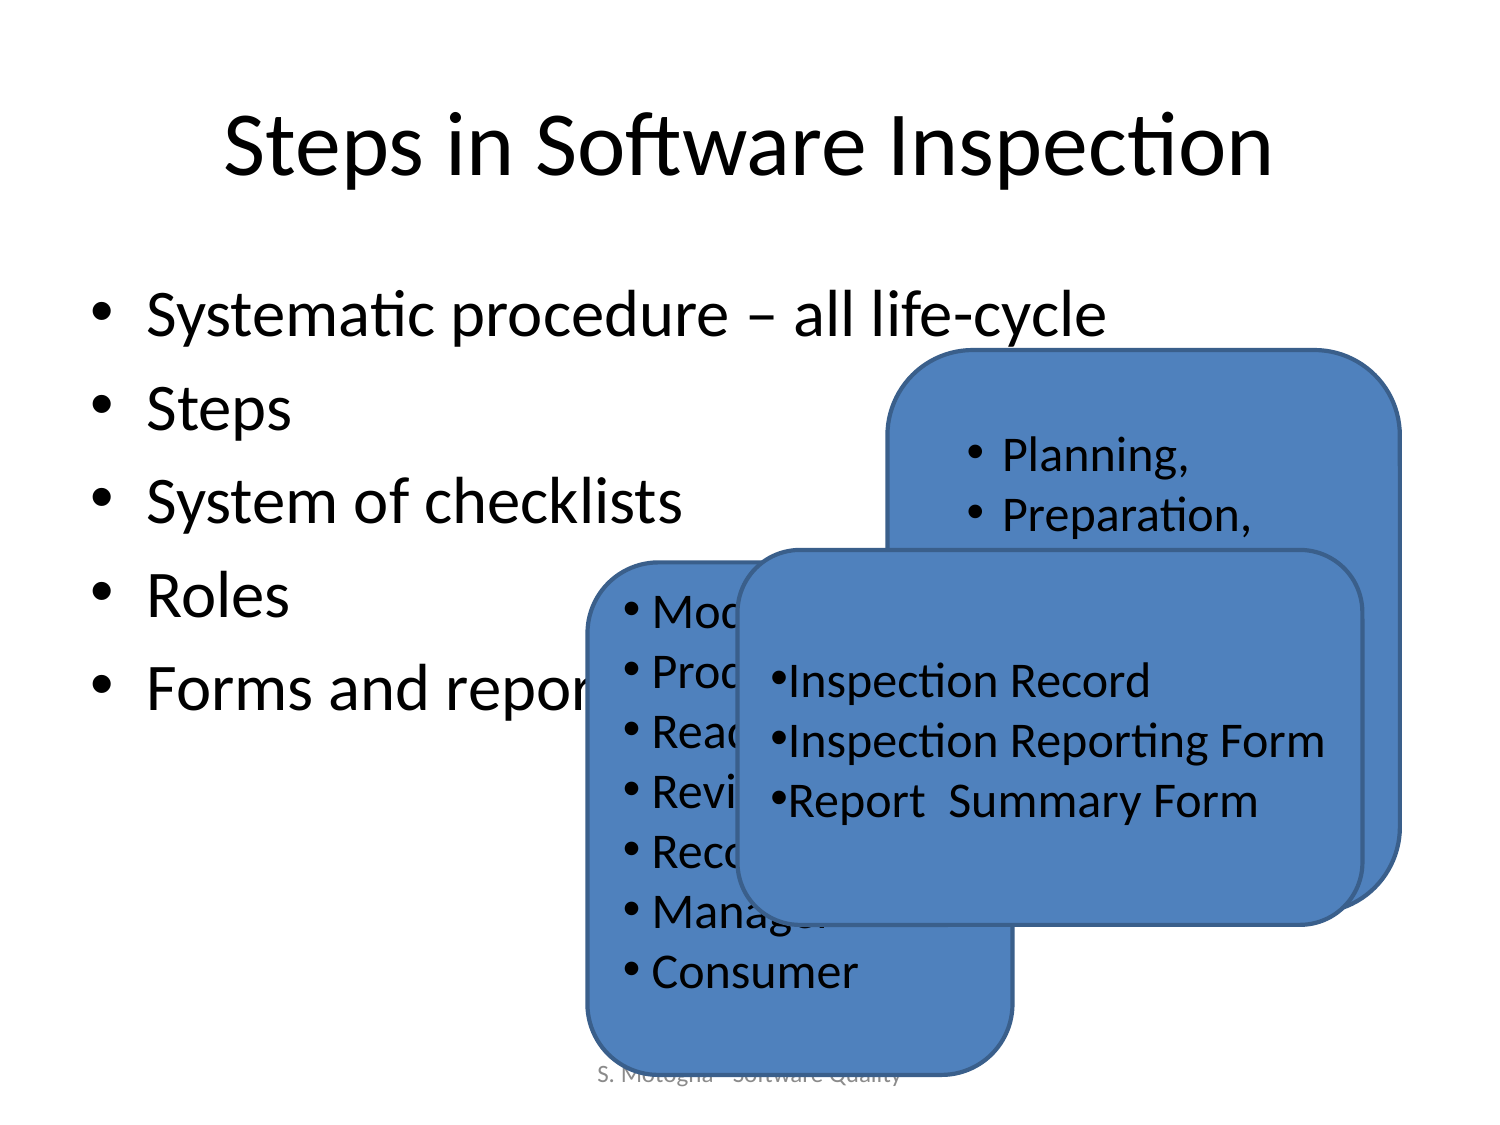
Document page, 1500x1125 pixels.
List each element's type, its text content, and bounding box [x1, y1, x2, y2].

text_box Inspection Record Inspection Reporting Form Report Summary Form [735, 547, 1365, 928]
text_box Moderator Producer Reader Reviewer Recorder Manager Consumer [585, 560, 1015, 1061]
footer S. Motogna - Software Quality [512, 1042, 988, 1103]
text_box Planning, Preparation, Entry criteria Conduct Exit criteria Reporting Follow-up [885, 347, 1402, 910]
list Systematic procedure – all life-cycle Steps System of checklists Roles Forms and reports [75, 262, 1425, 1005]
title Steps in Software Inspection [75, 45, 1425, 233]
